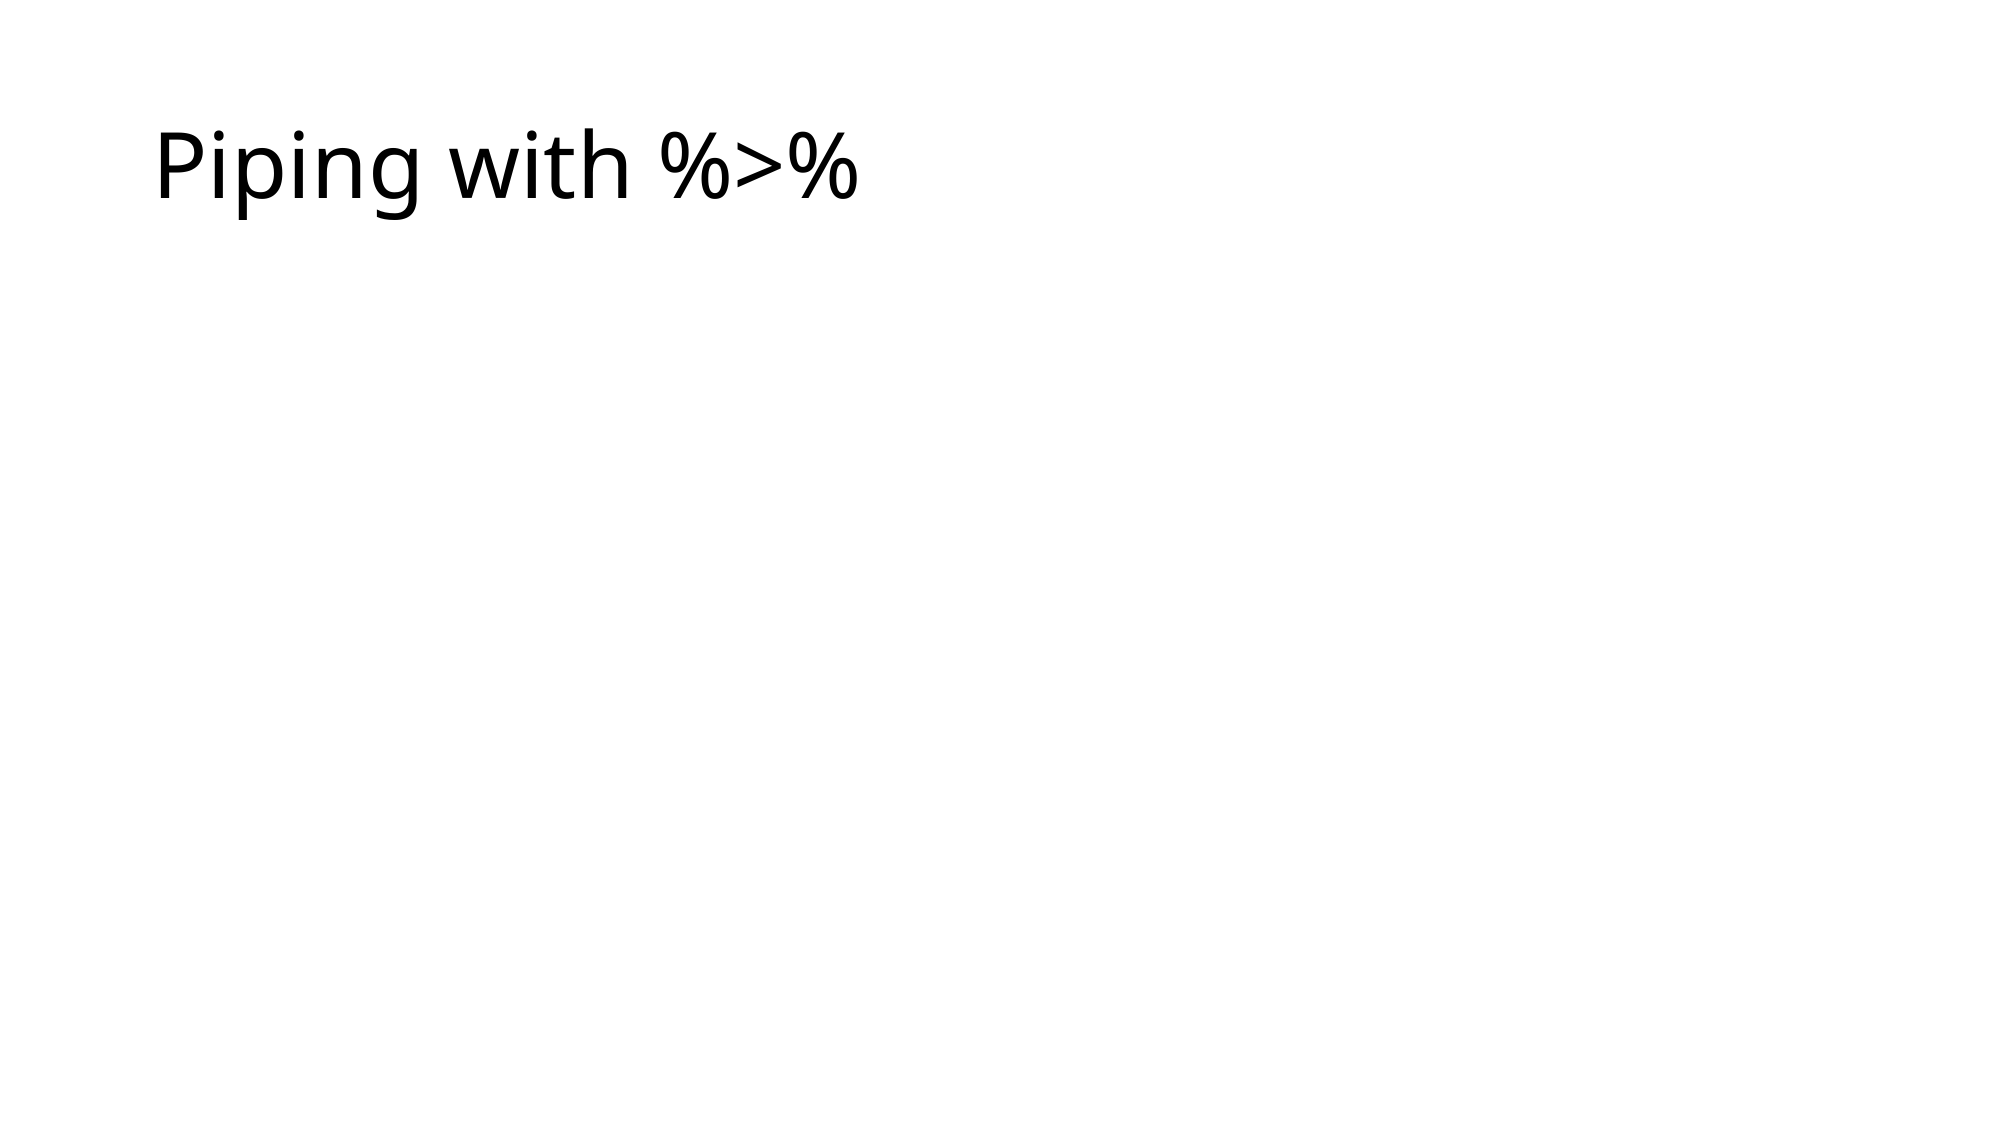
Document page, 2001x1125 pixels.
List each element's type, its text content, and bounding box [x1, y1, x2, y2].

title Piping with %>% [137, 59, 1863, 278]
